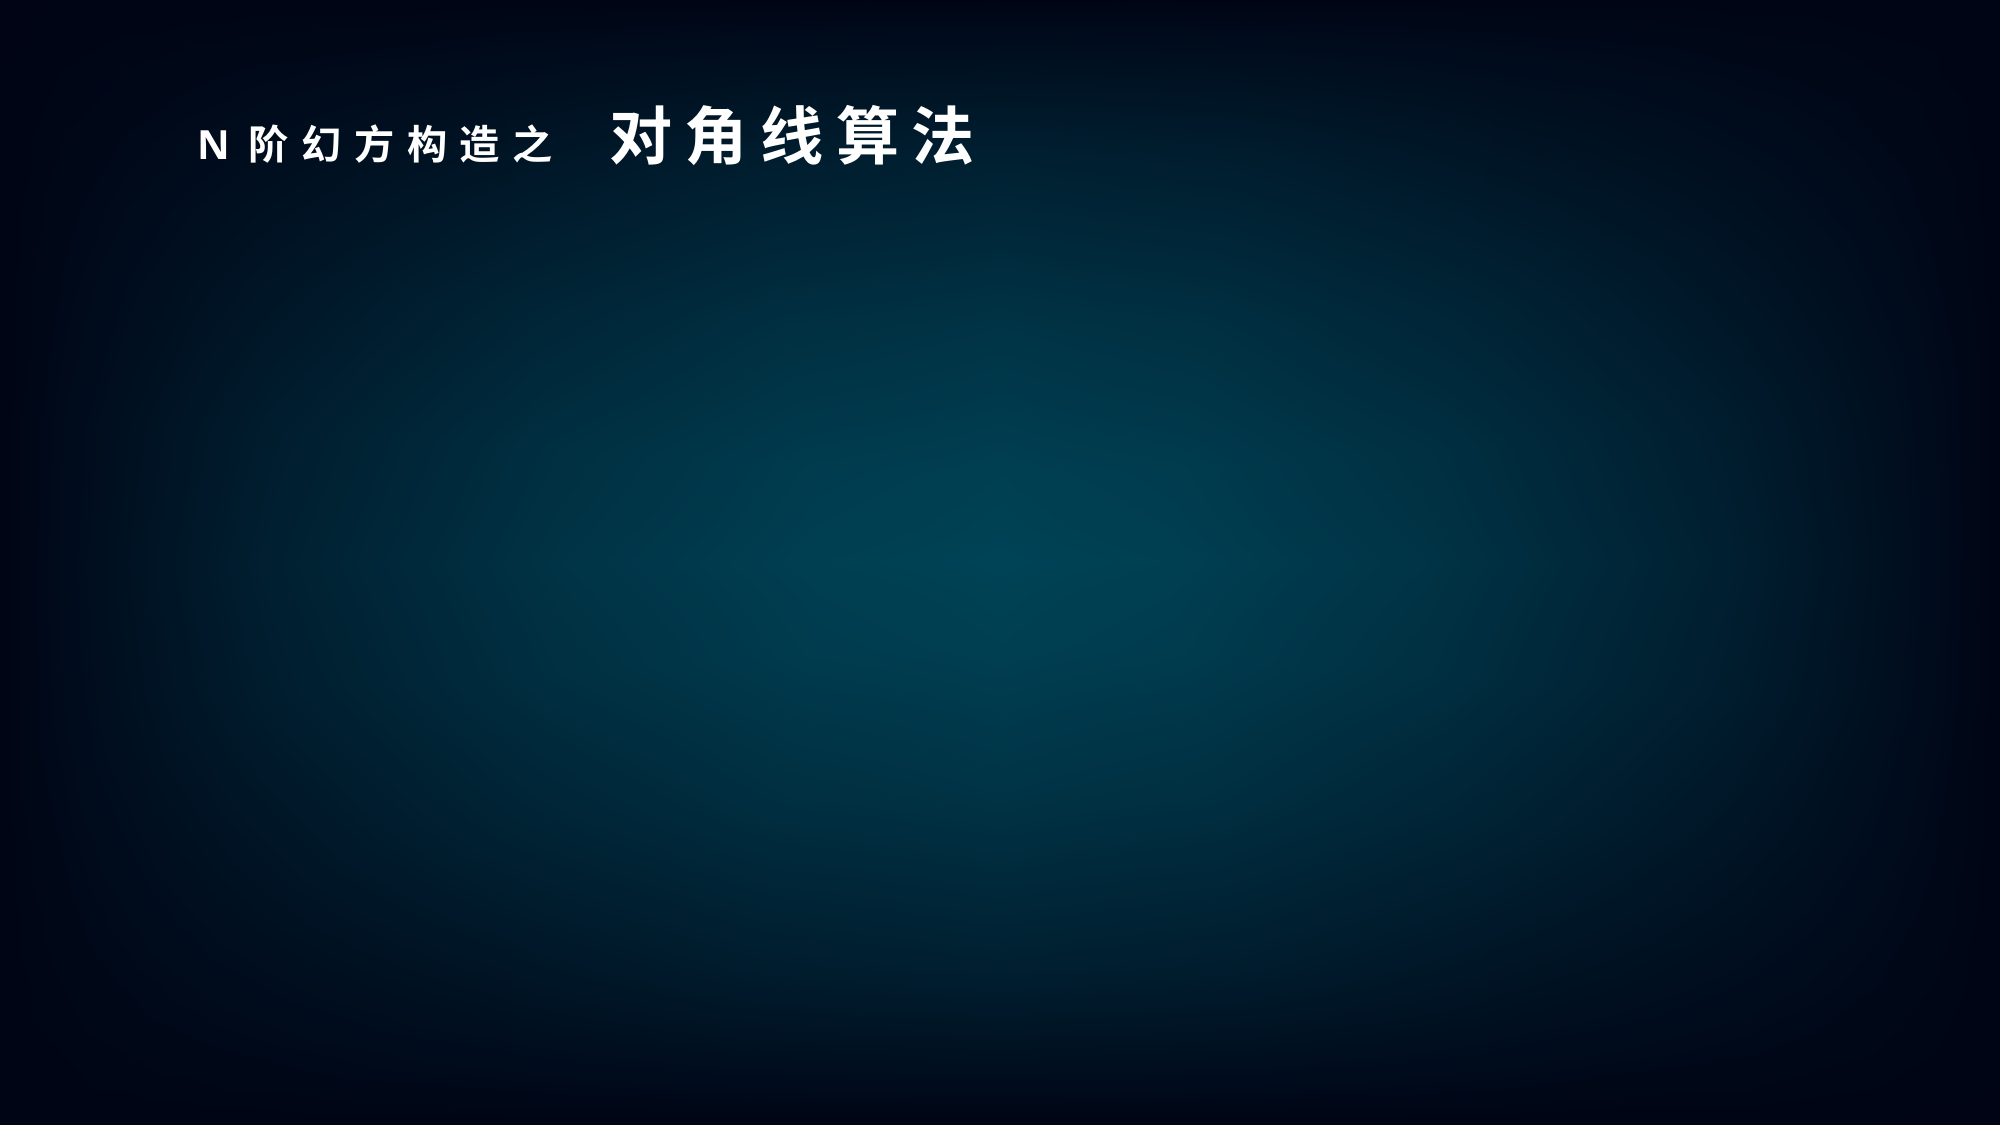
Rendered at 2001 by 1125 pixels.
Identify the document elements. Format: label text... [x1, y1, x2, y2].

picture [0, 0, 2000, 1125]
text_box N阶幻方构造之 对角线算法 [39, 98, 1133, 182]
